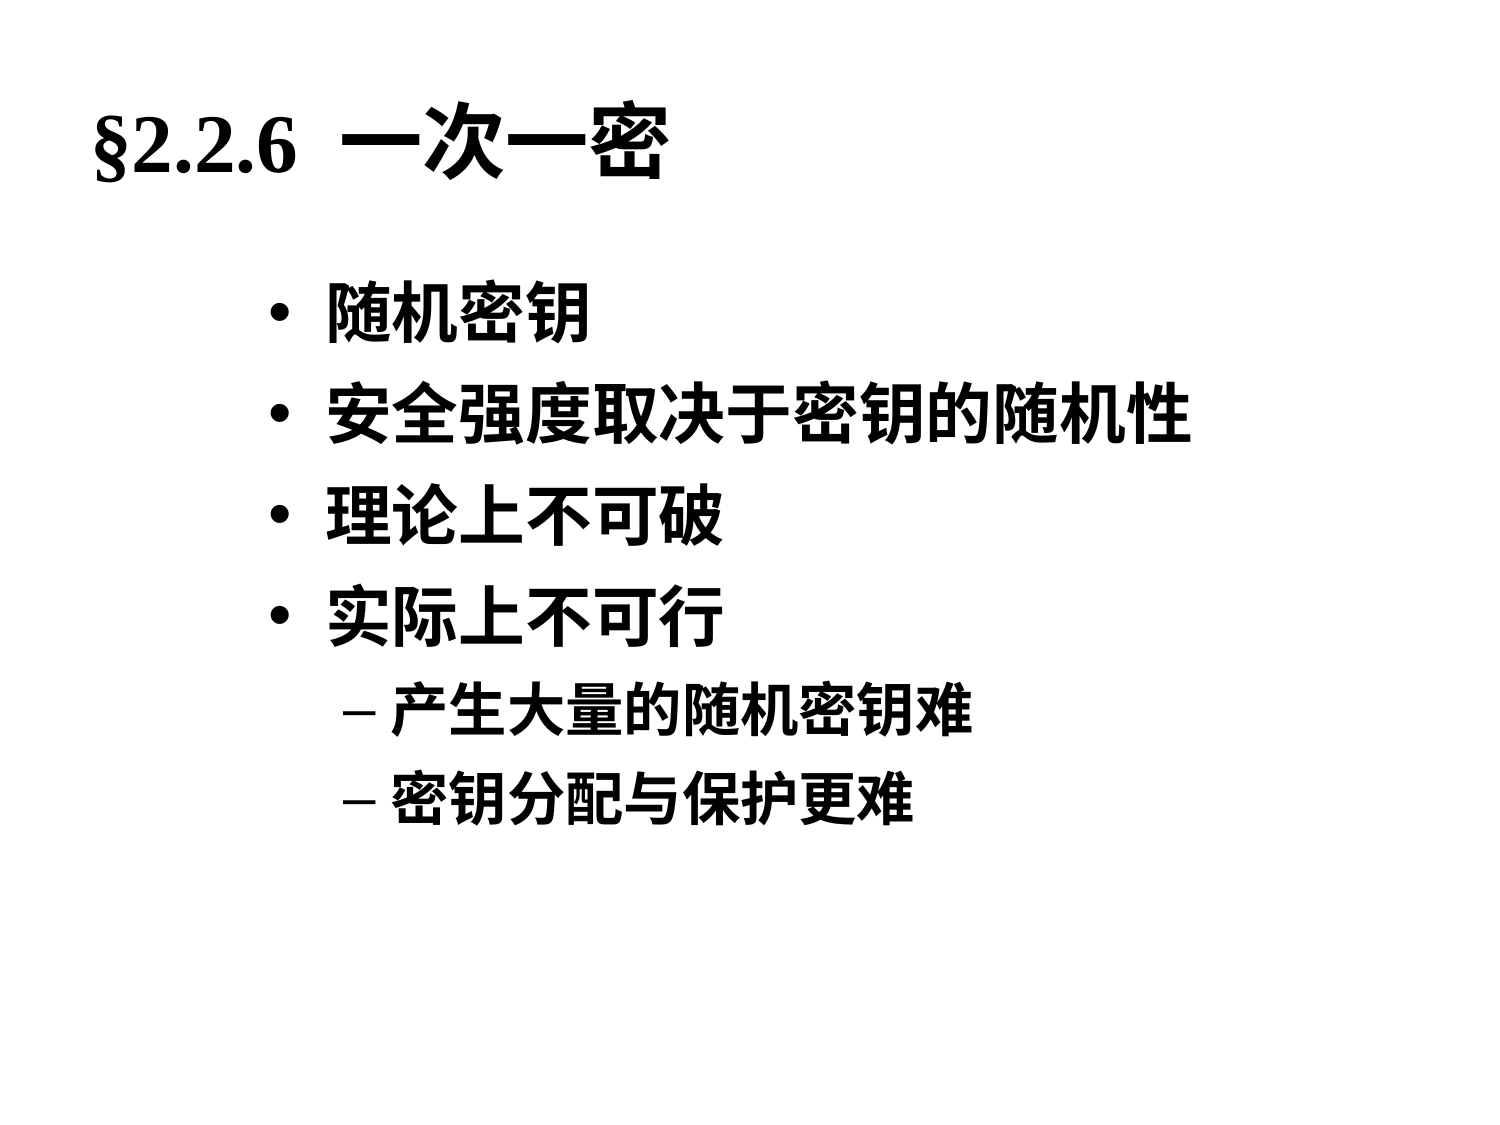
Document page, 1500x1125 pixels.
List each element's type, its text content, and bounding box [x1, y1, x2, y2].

list 随机密钥 安全强度取决于密钥的随机性 理论上不可破 实际上不可行 产生大量的随机密钥难 密钥分配与保护更难 [253, 255, 1266, 891]
title §2.2.6 一次一密 [75, 45, 1425, 233]
